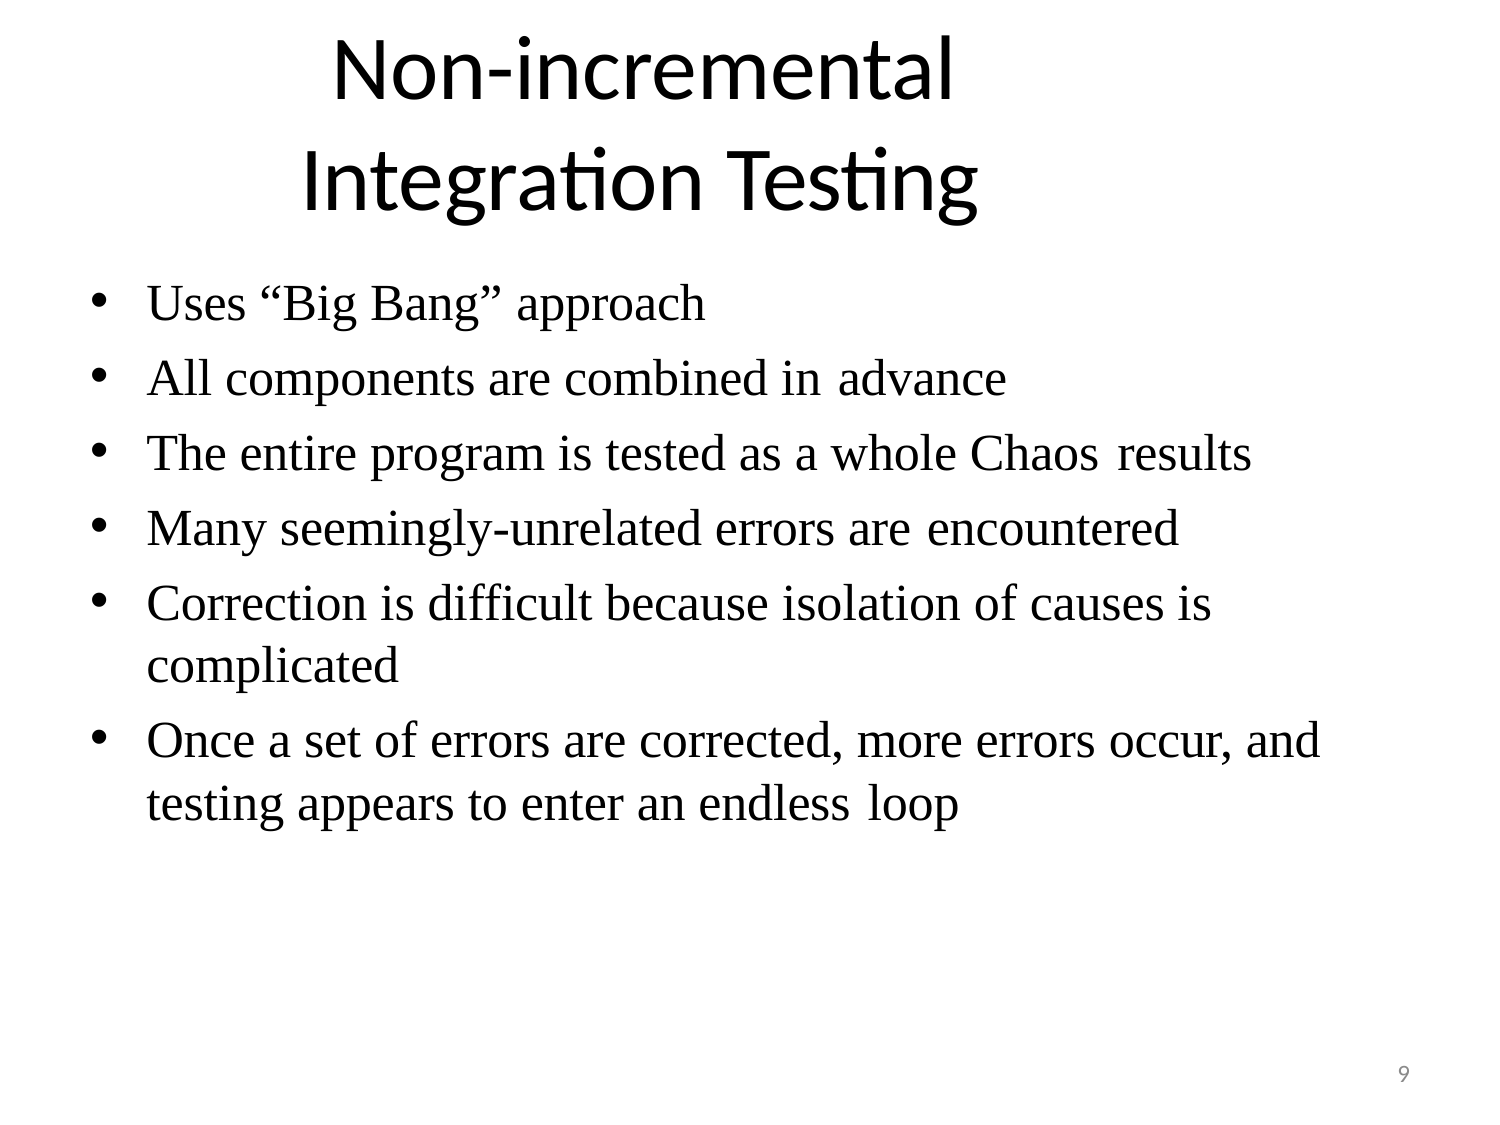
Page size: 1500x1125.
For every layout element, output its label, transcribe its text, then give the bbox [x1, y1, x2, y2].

slide_number 9 [1074, 1042, 1425, 1103]
title Non-incremental Integration Testing [212, 6, 1067, 229]
text_box Uses “Big Bang” approach All components are combined in advance The entire program is tested as a whole Chaos results Many seemingly-unrelated errors are encountered Correction is difficult because isolation of causes is complicated Once a set of errors are corrected, more errors occur, and testing appears to enter an endless loop [87, 253, 1340, 831]
